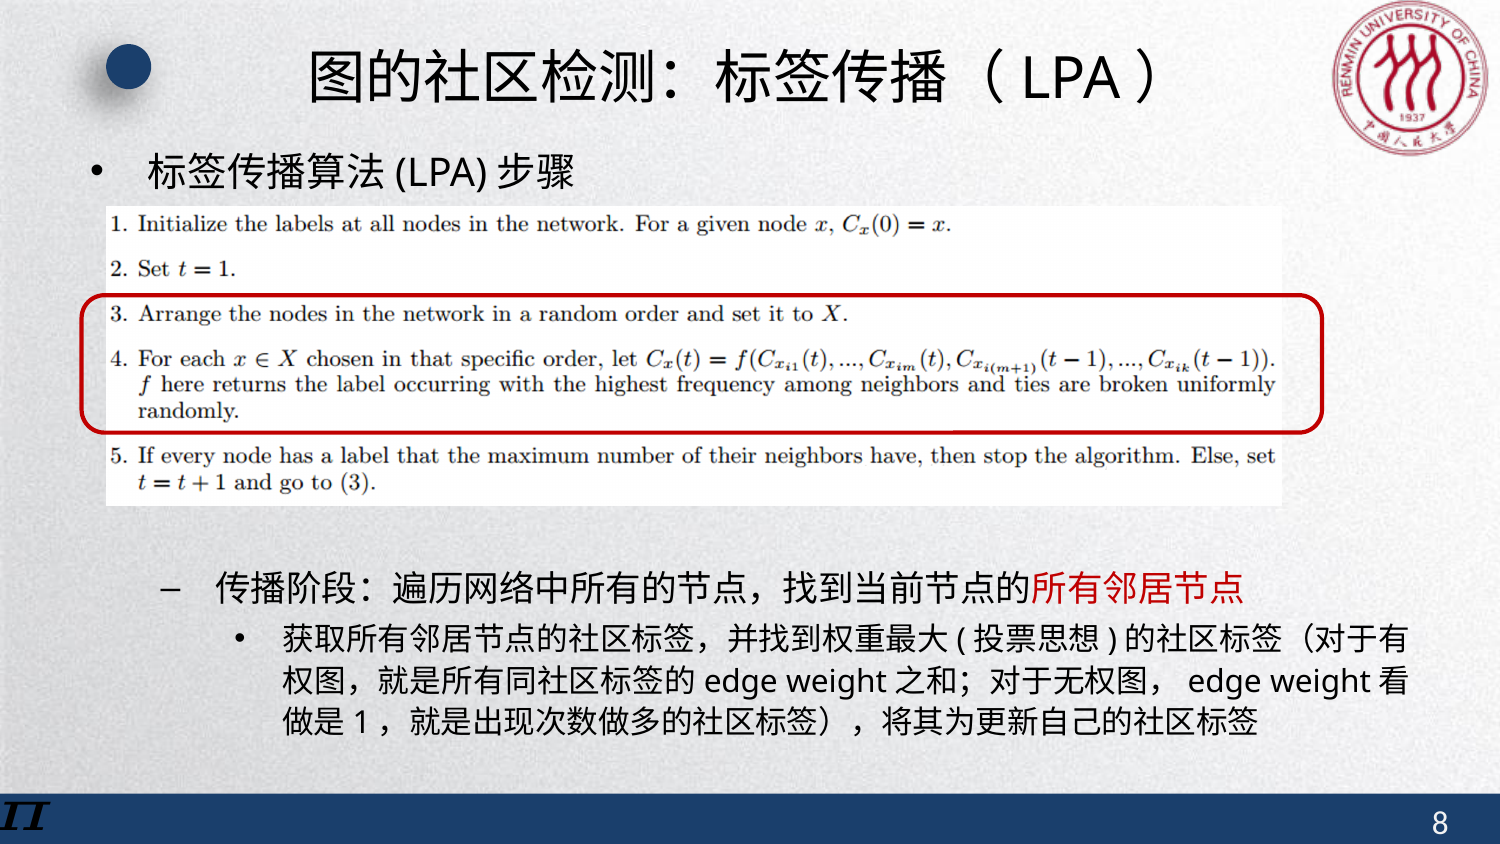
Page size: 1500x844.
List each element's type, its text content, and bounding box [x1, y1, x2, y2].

list 标签传播算法(LPA)步骤 传播阶段：遍历网络中所有的节点，找到当前节点的所有邻居节点 获取所有邻居节点的社区标签，并找到权重最大(投票思想)的社区标签（对于有权图，就是所有同社区标签的edge weight之和；对于无权图，edge weight看做是1，就是出现次数做多的社区标签），将其为更新自己的社区标签 [75, 134, 1425, 781]
title 图的社区检测：标签传播（LPA） [75, 33, 1425, 116]
text_box [1287, 293, 1325, 435]
text_box [79, 293, 100, 435]
picture [0, 0, 1500, 793]
